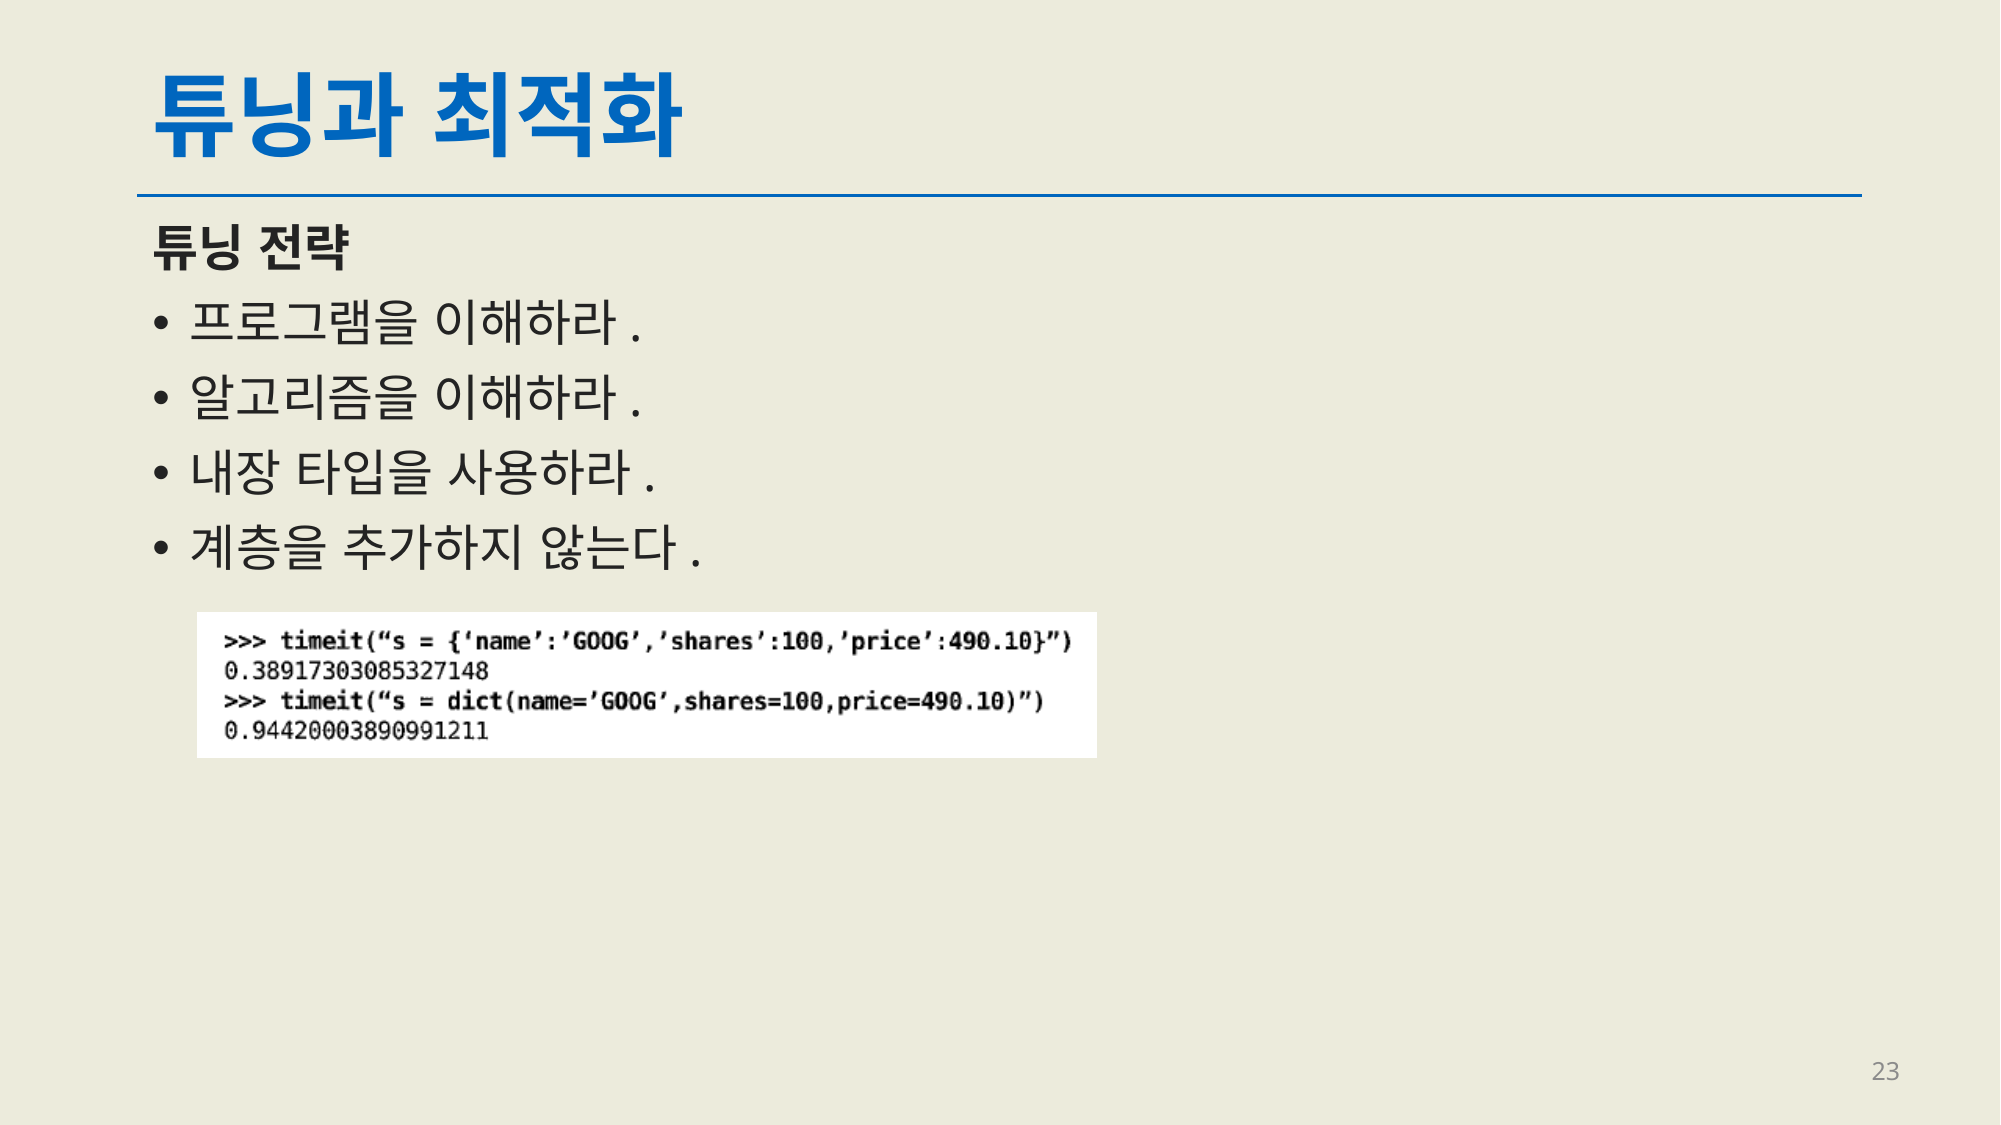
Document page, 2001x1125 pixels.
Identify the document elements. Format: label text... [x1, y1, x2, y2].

text_box 튜닝 전략 프로그램을 이해하라. 알고리즘을 이해하라. 내장 타입을 사용하라. 계층을 추가하지 않는다. [137, 216, 1863, 1043]
slide_number 23 [1465, 1042, 1916, 1103]
title 튜닝과 최적화 [137, 59, 1863, 180]
picture [197, 612, 1097, 758]
